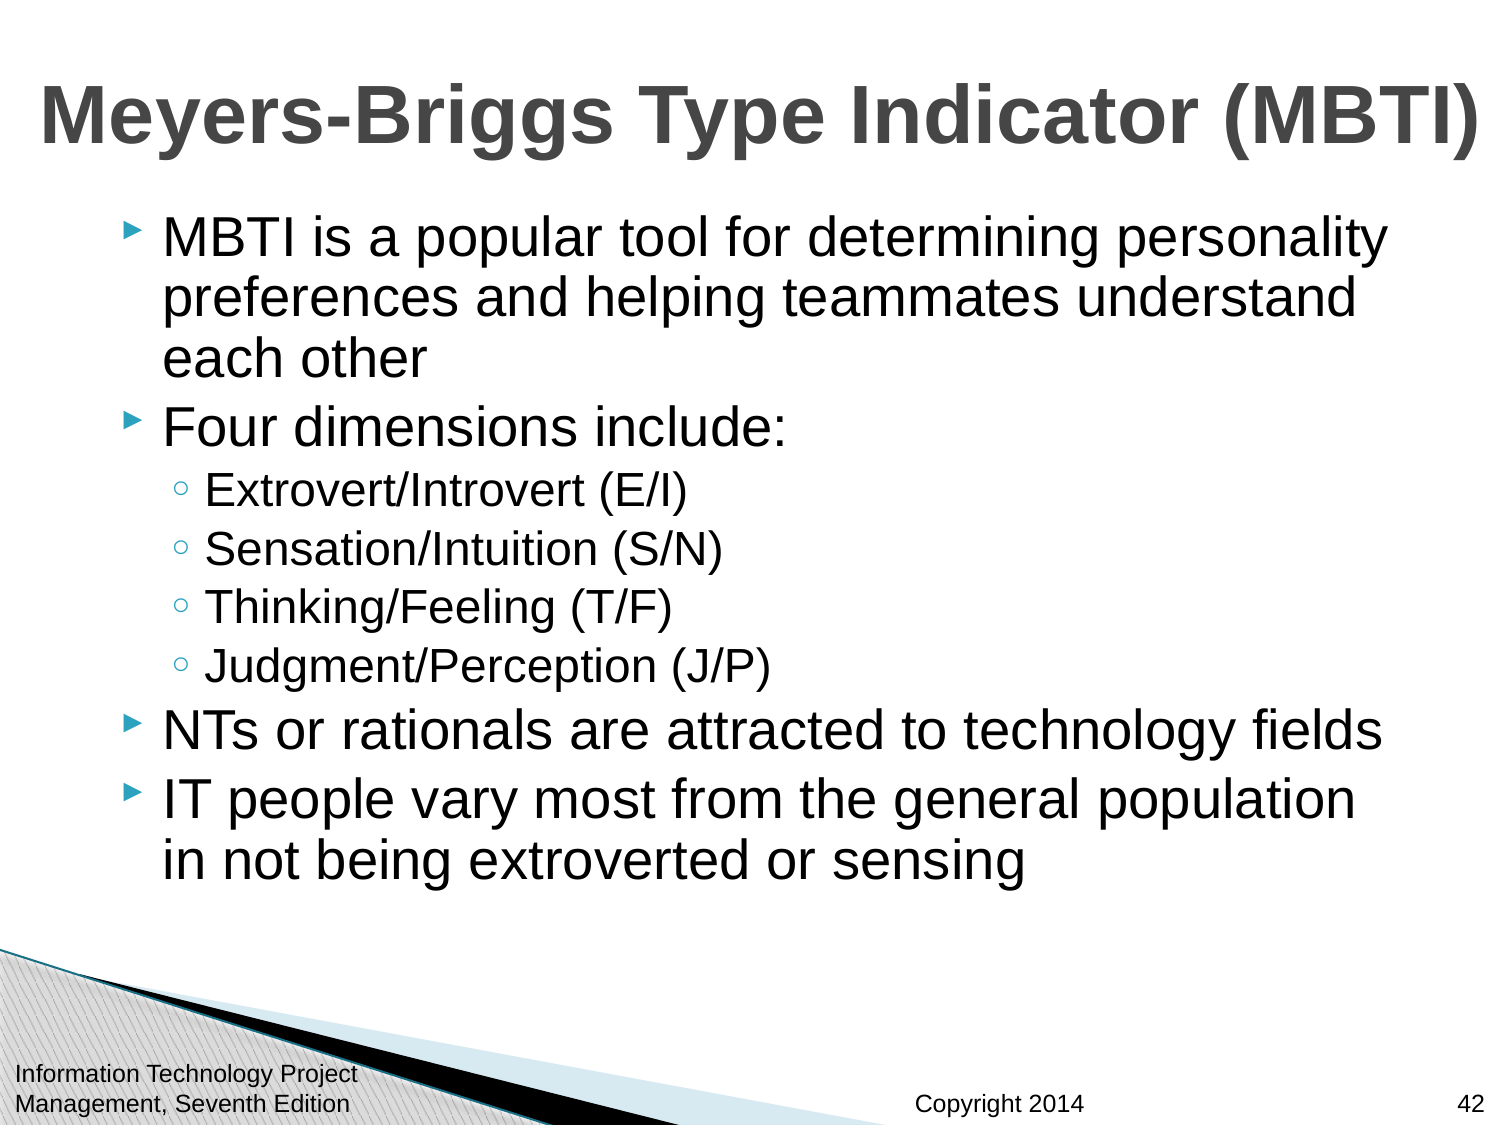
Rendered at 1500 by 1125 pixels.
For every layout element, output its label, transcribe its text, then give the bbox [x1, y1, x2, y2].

title Meyers-Briggs Type Indicator (MBTI) [24, 50, 1500, 171]
list MBTI is a popular tool for determining personality preferences and helping teammates understand each other Four dimensions include: Extrovert/Introvert (E/I) Sensation/Intuition (S/N) Thinking/Feeling (T/F) Judgment/Perception (J/P) NTs or rationals are attracted to technology fields IT people vary most from the general population in not being extroverted or sensing [87, 199, 1431, 838]
slide_number 42 [1408, 1065, 1500, 1125]
footer Information Technology Project Management, Seventh Edition [0, 1065, 425, 1125]
